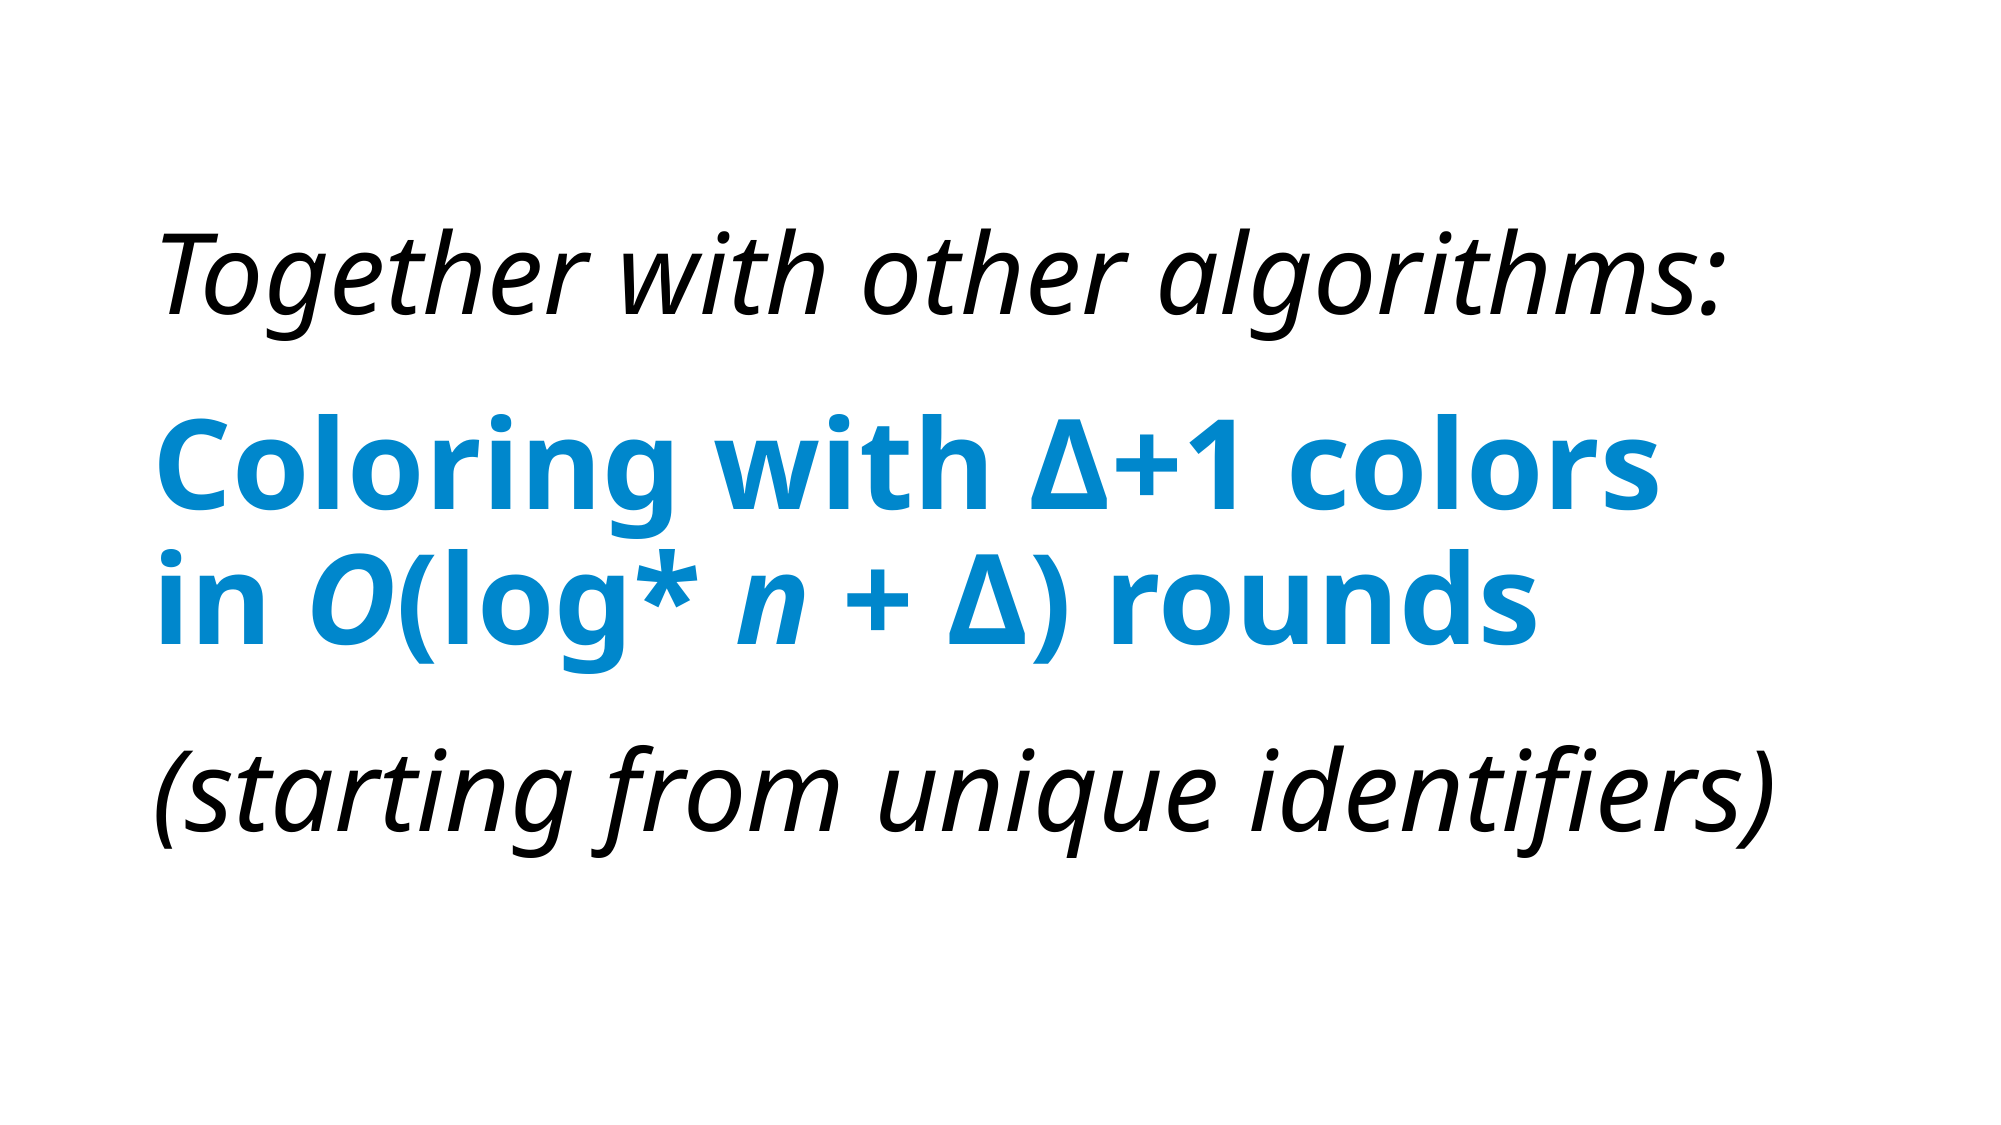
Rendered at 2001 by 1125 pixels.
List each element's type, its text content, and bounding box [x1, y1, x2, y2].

list Together with other algorithms: Coloring with Δ+1 colors in O(log* n + Δ) rounds (starting from unique identifiers) [137, 59, 1863, 1014]
